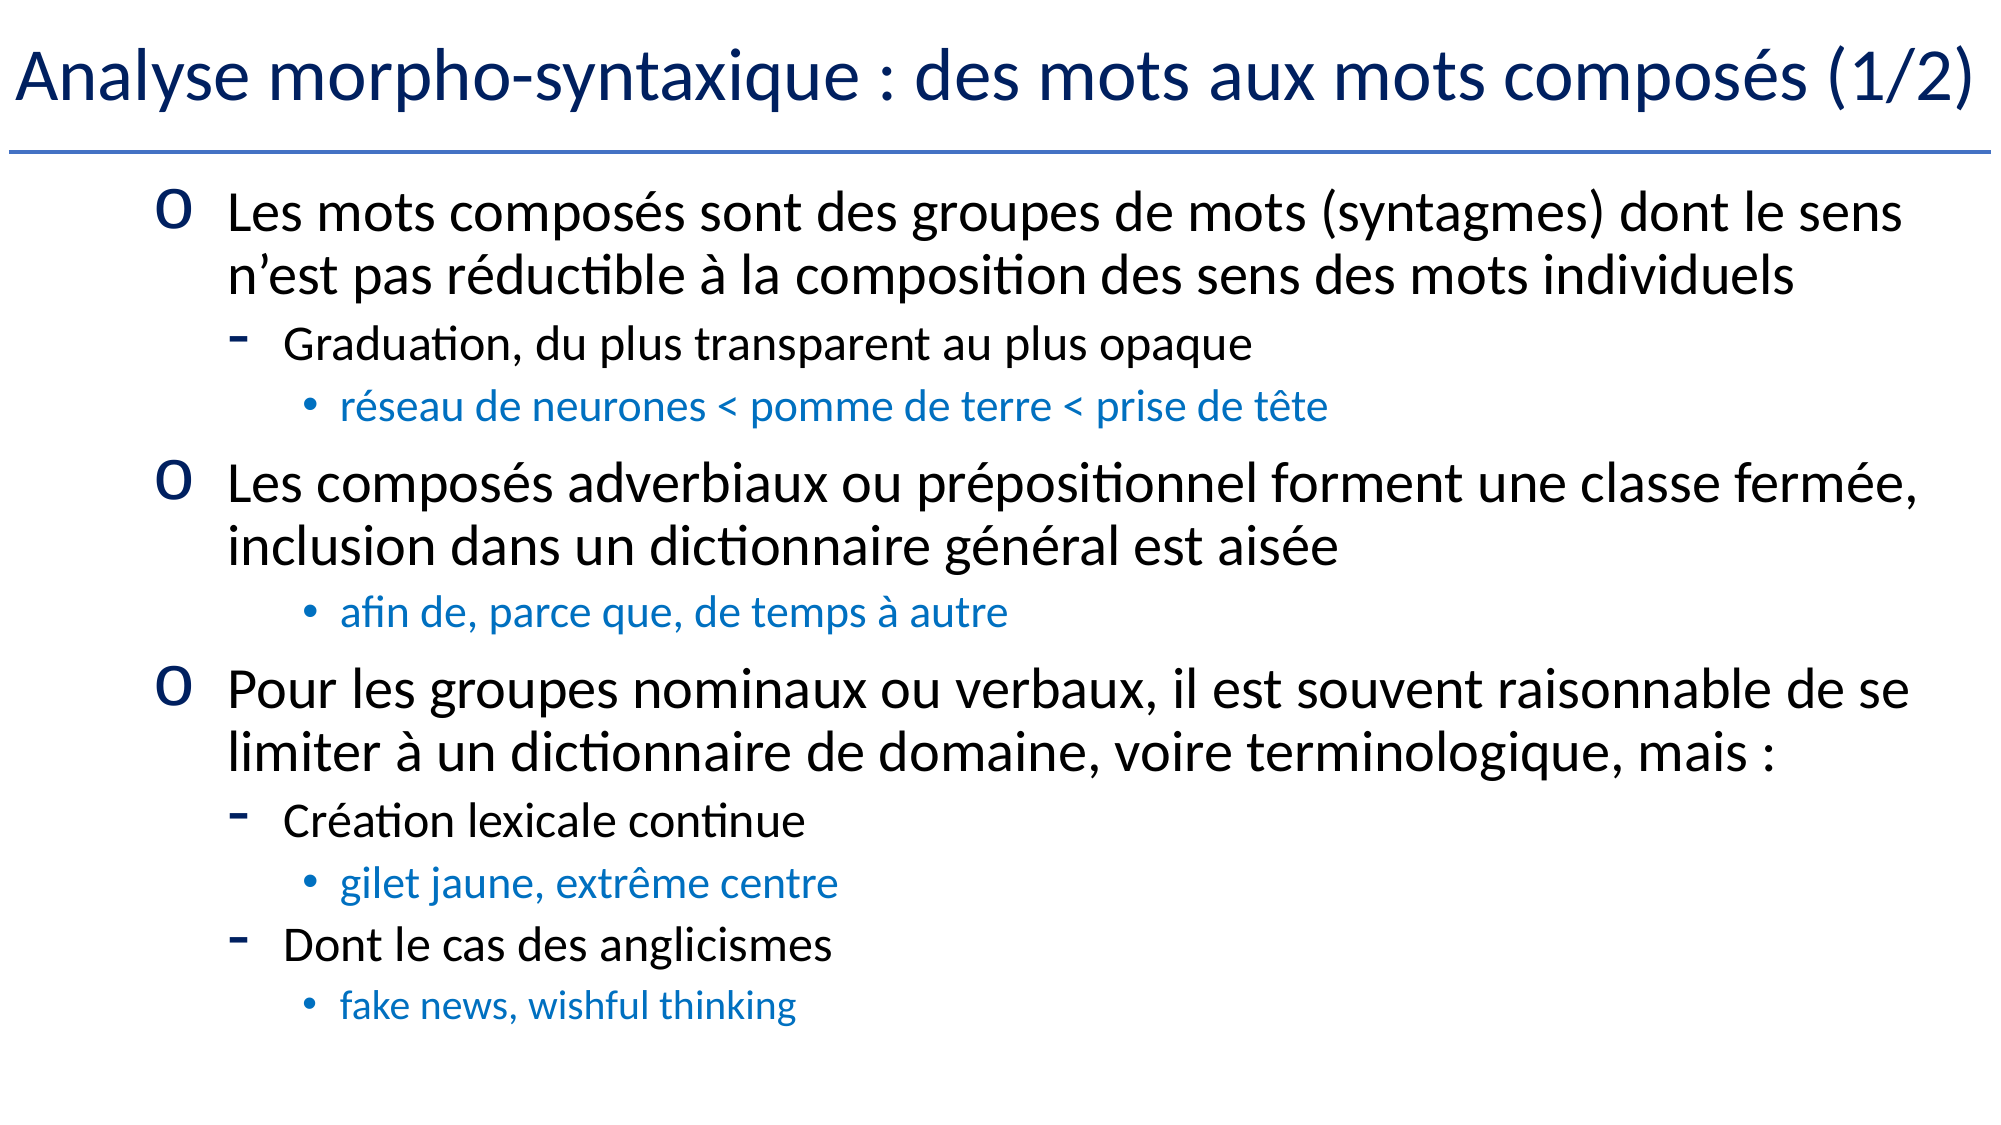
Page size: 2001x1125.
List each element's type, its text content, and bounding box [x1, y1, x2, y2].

list Les mots composés sont des groupes de mots (syntagmes) dont le sens n’est pas réductible à la composition des sens des mots individuels Graduation, du plus transparent au plus opaque réseau de neurones < pomme de terre < prise de tête Les composés adverbiaux ou prépositionnel forment une classe fermée, inclusion dans un dictionnaire général est aisée afin de, parce que, de temps à autre Pour les groupes nominaux ou verbaux, il est souvent raisonnable de se limiter à un dictionnaire de domaine, voire terminologique, mais : Création lexicale continue gilet jaune, extrême centre Dont le cas des anglicismes fake news, wishful thinking [137, 173, 1942, 1076]
title Analyse morpho-syntaxique : des mots aux mots composés (1/2) [0, 22, 2000, 131]
